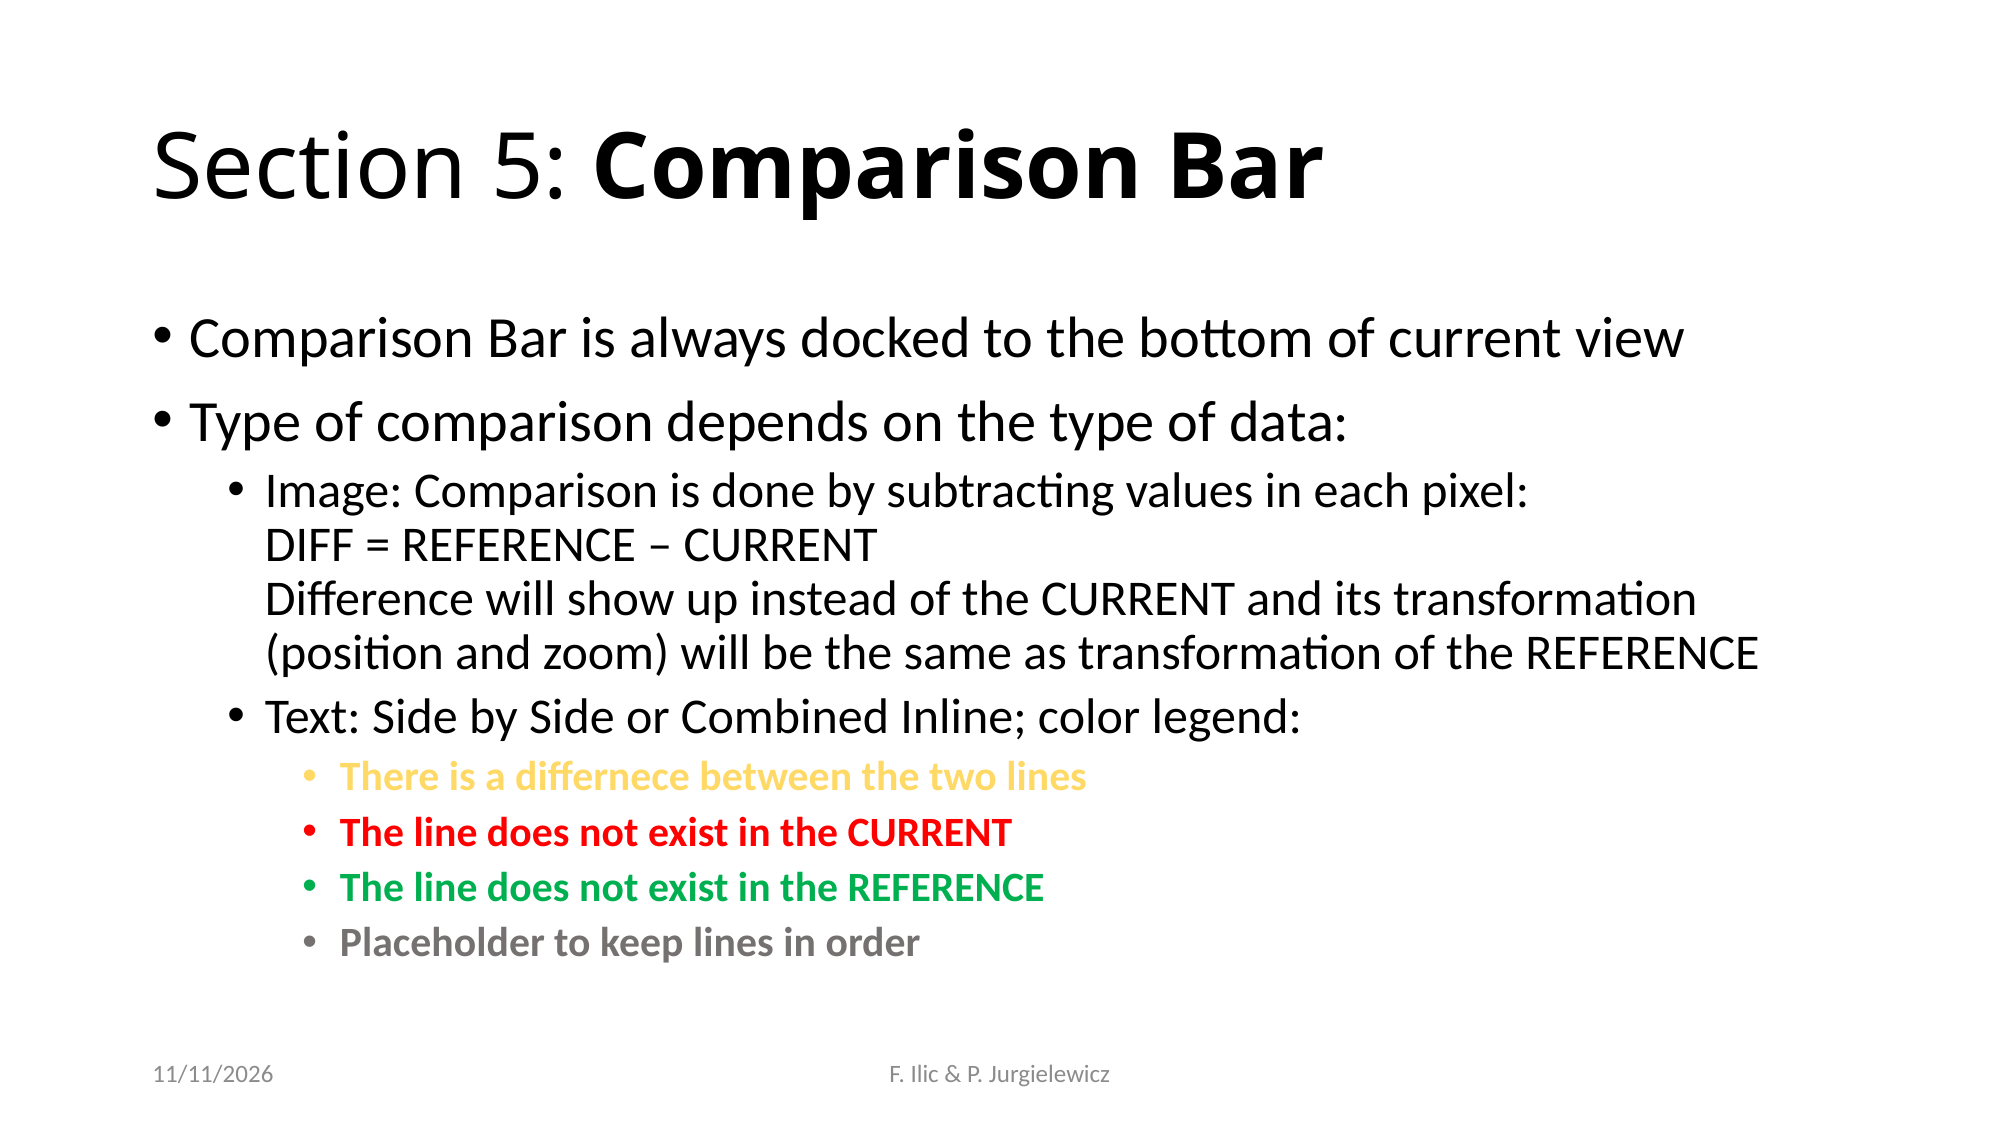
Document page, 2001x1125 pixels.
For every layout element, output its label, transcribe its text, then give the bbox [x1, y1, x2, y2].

title Section 5: Comparison Bar [137, 59, 1863, 278]
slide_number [137, 1042, 588, 1103]
footer F. Ilic & P. Jurgielewicz [662, 1042, 1338, 1103]
list Comparison Bar is always docked to the bottom of current view Type of comparison depends on the type of data: Image: Comparison is done by subtracting values in each pixel: DIFF = REFERENCE – CURRENT Difference will show up instead of the CURRENT and its transformation (position and zoom) will be the same as transformation of the REFERENCE Text: Side by Side or Combined Inline; color legend: There is a differnece between the two lines The line does not exist in the CURRENT The line does not exist in the REFERENCE Placeholder to keep lines in order [137, 299, 1863, 1014]
